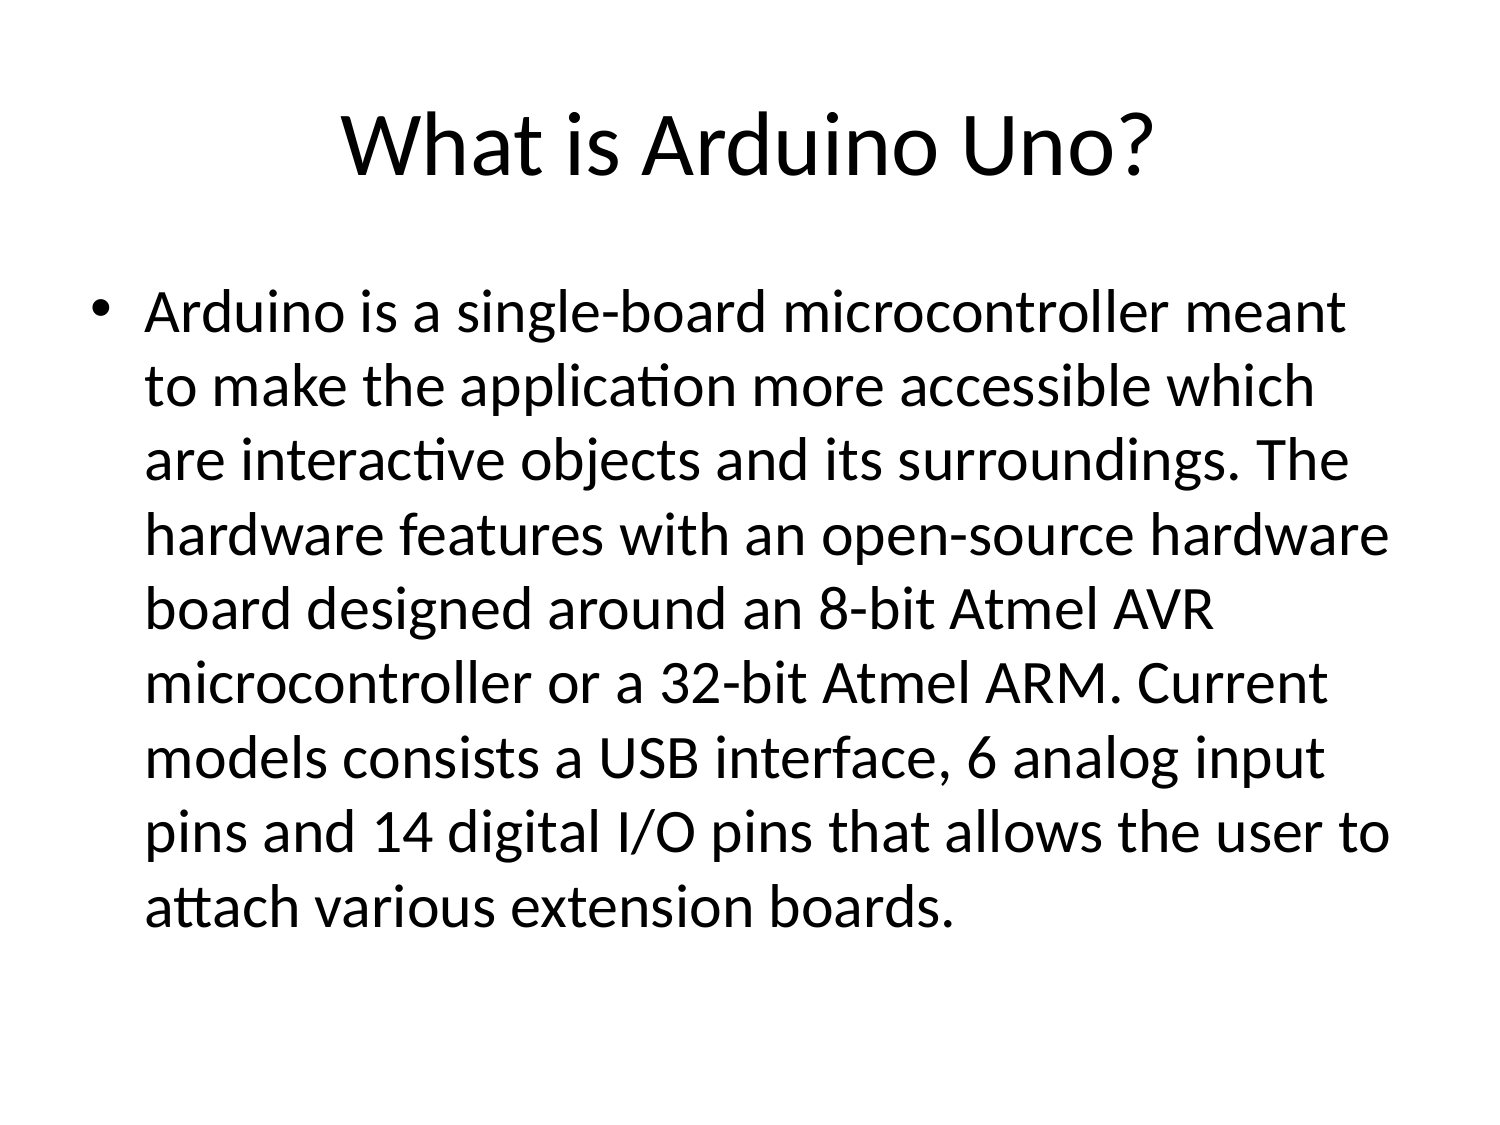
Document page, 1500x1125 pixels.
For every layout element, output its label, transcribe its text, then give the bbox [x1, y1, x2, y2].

title What is Arduino Uno? [75, 45, 1425, 233]
list Arduino is a single-board microcontroller meant to make the application more accessible which are interactive objects and its surroundings. The hardware features with an open-source hardware board designed around an 8-bit Atmel AVR microcontroller or a 32-bit Atmel ARM. Current models consists a USB interface, 6 analog input pins and 14 digital I/O pins that allows the user to attach various extension boards. [75, 262, 1425, 1005]
